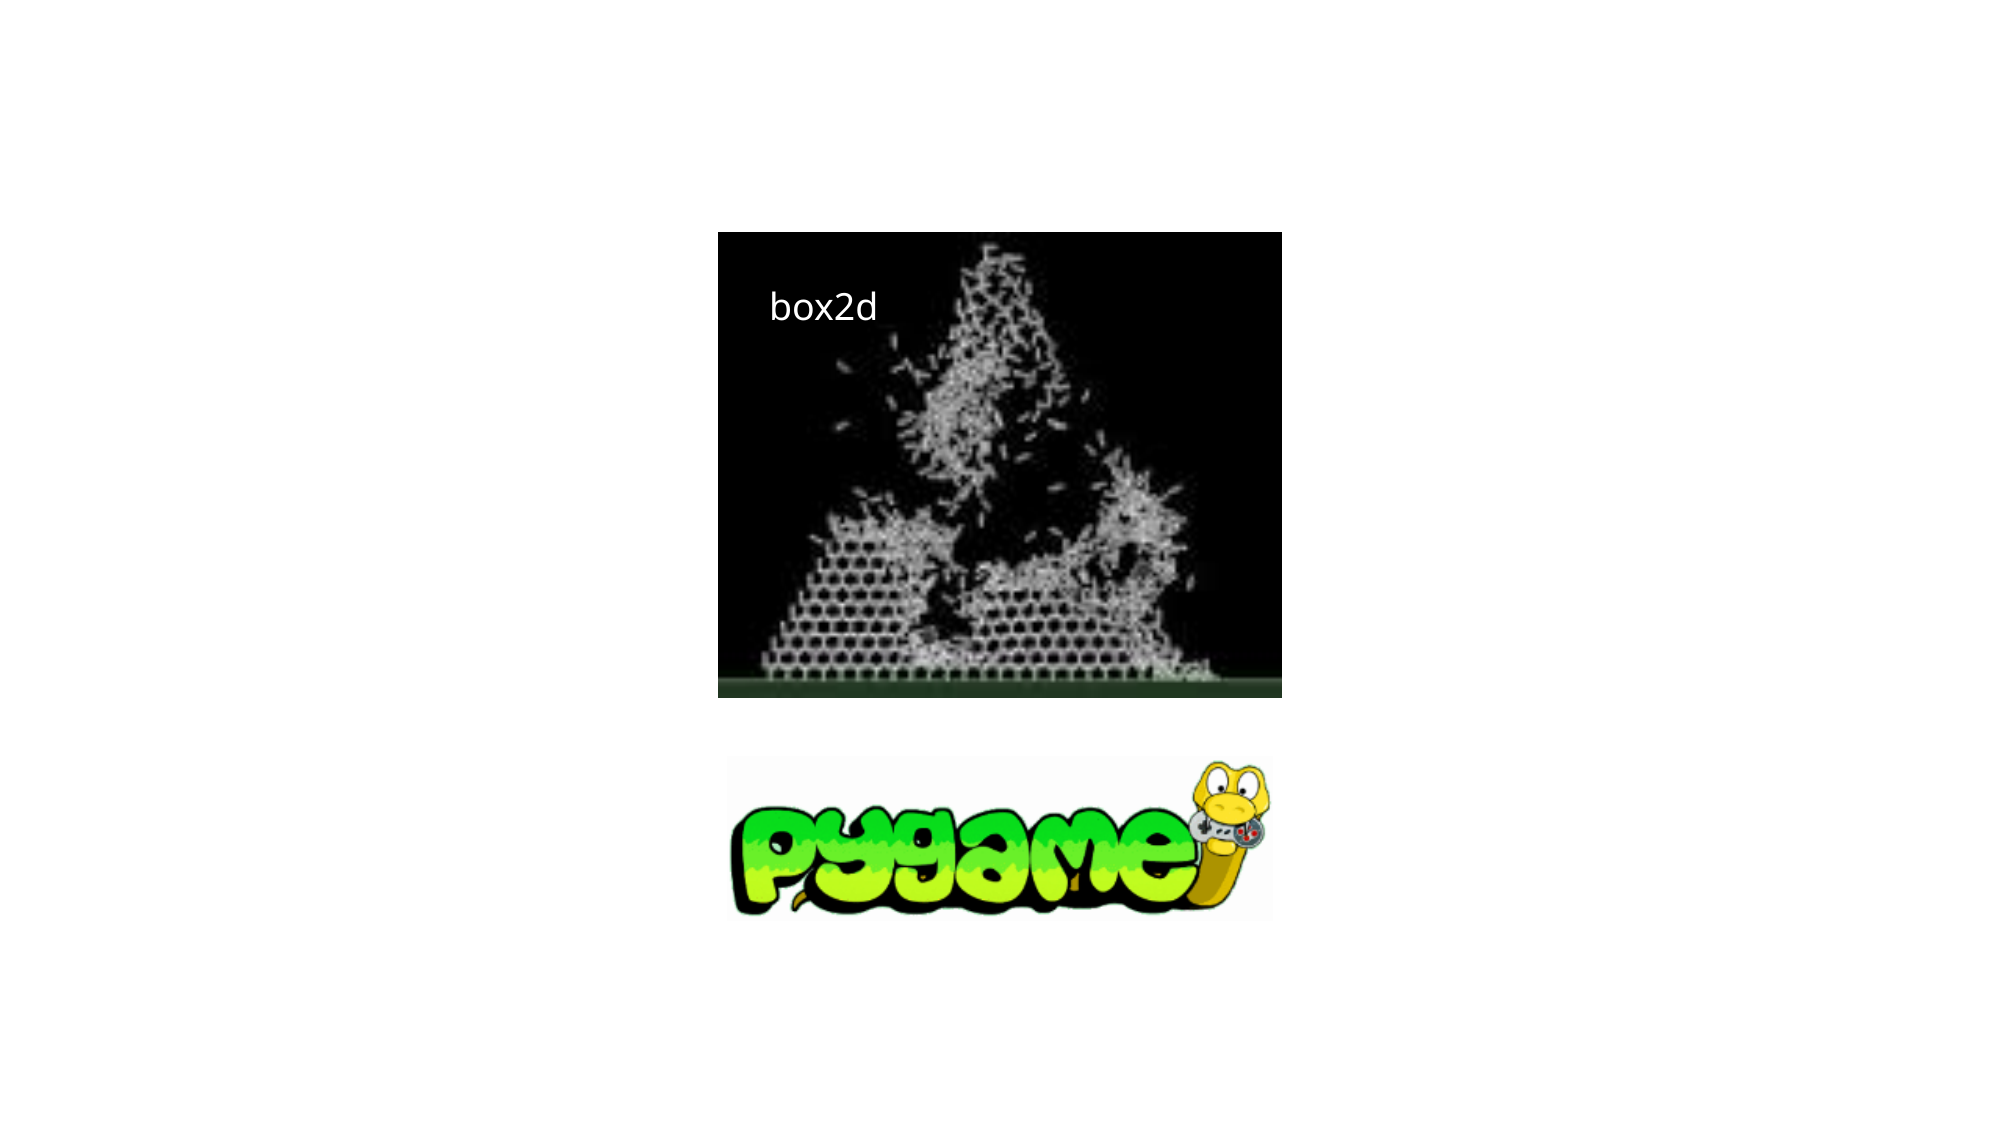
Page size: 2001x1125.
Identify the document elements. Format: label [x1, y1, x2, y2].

list [727, 756, 1273, 921]
picture [718, 232, 1282, 698]
